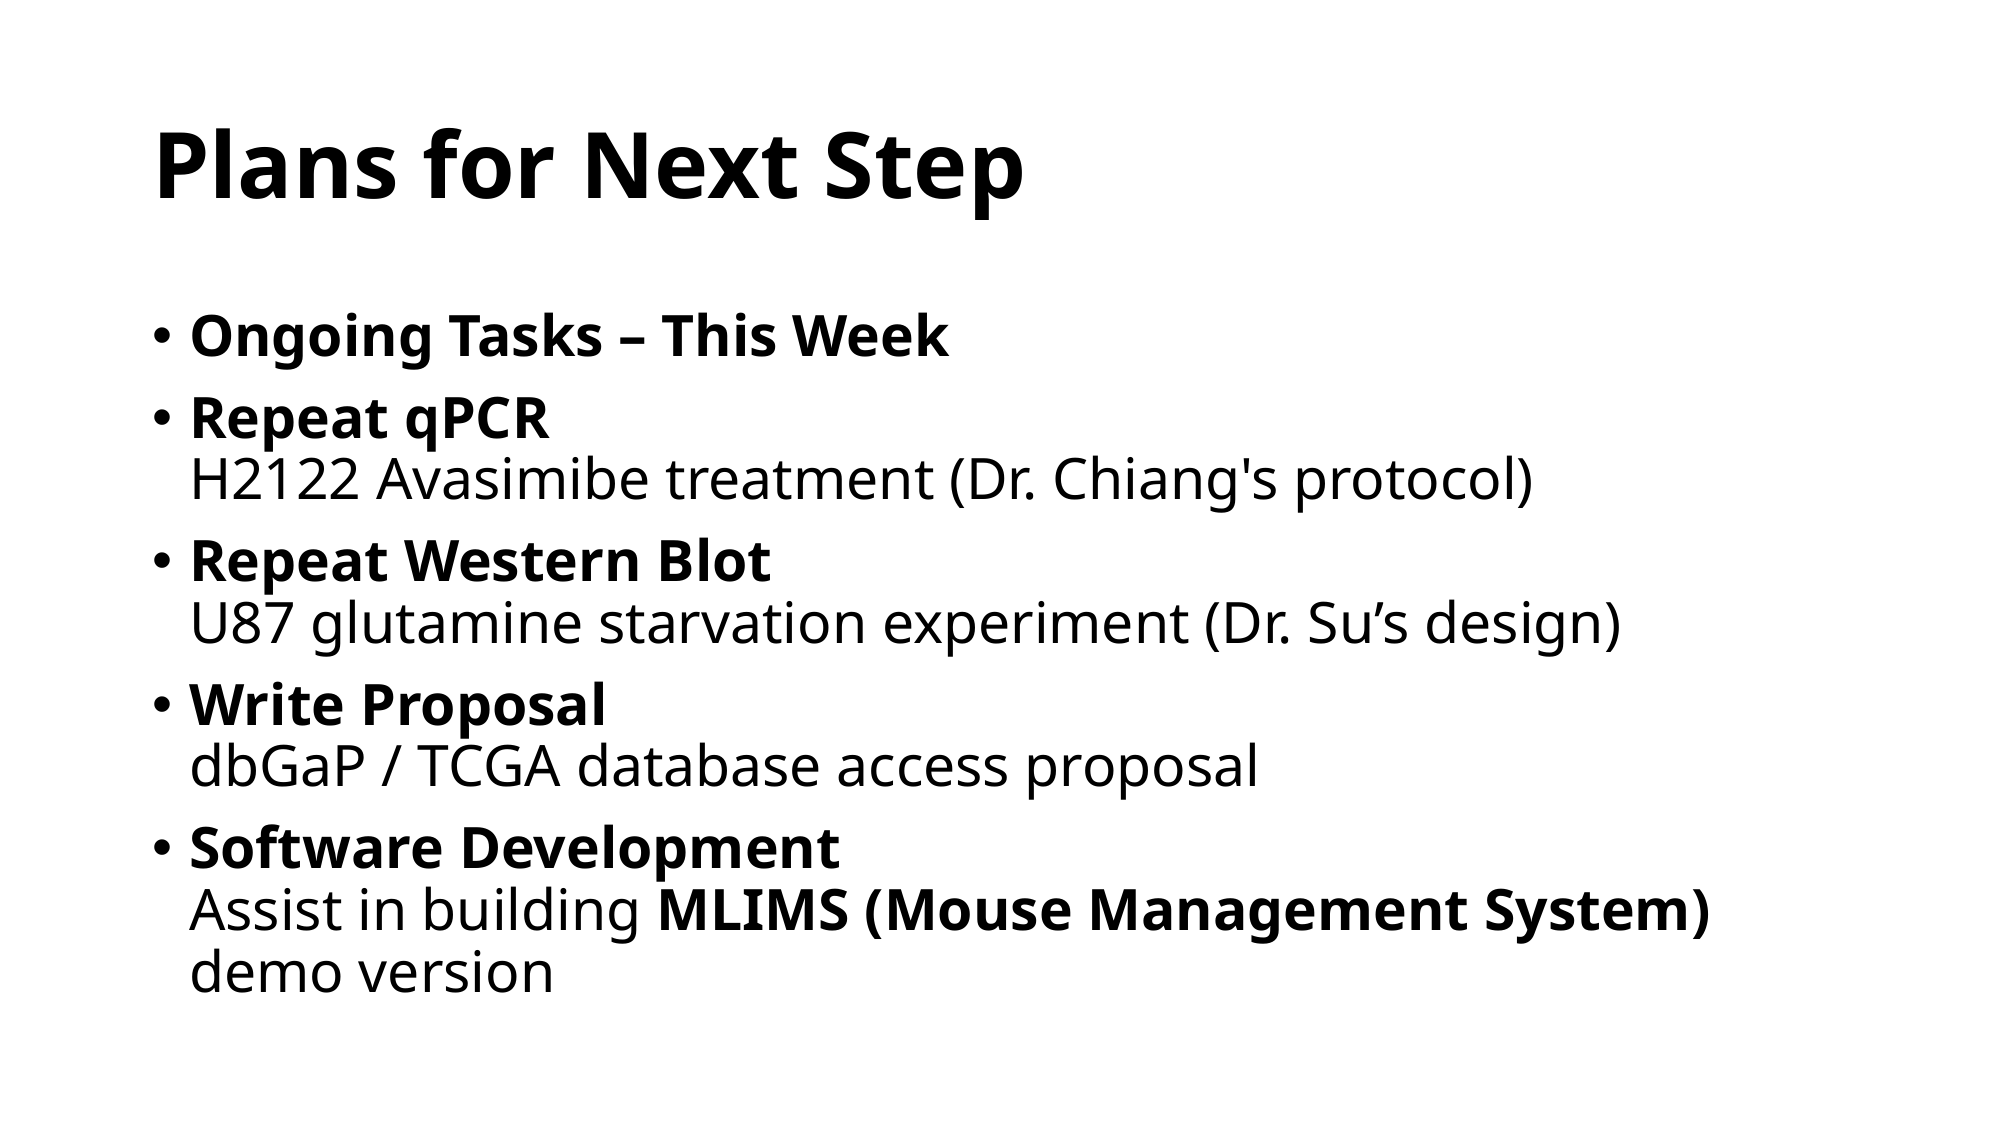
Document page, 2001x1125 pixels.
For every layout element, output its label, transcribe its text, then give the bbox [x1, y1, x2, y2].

title Plans for Next Step [137, 59, 1863, 278]
list Ongoing Tasks – This Week Repeat qPCR H2122 Avasimibe treatment (Dr. Chiang's protocol) Repeat Western Blot U87 glutamine starvation experiment (Dr. Su’s design) Write Proposal dbGaP / TCGA database access proposal Software Development Assist in building MLIMS (Mouse Management System) demo version [137, 299, 1863, 1014]
